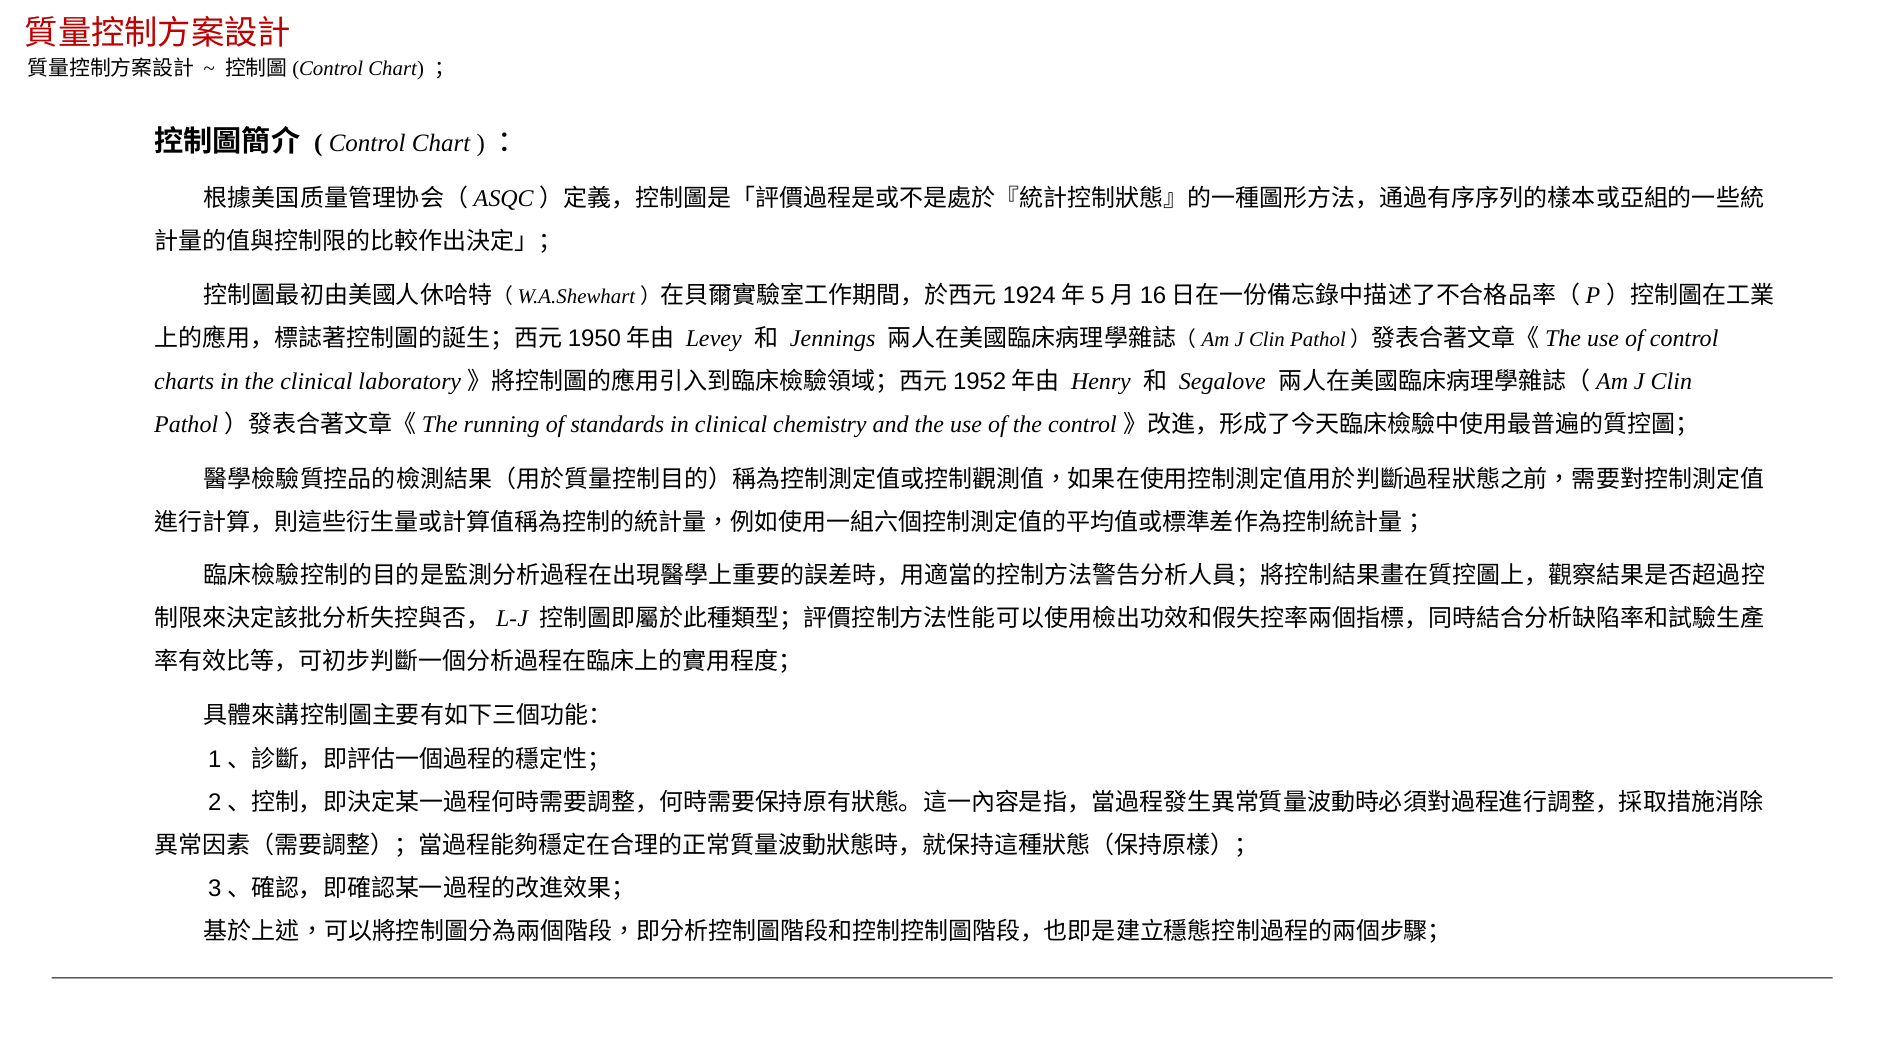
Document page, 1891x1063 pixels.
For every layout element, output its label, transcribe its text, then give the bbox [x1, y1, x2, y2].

text_box 控制圖簡介 ( Control Chart ) ： [139, 97, 1797, 161]
text_box 質量控制方案設計 [10, 4, 614, 59]
text_box 臨床檢驗控制的目的是監測分析過程在出現醫學上重要的誤差時，用適當的控制方法警告分析人員；將控制結果畫在質控圖上，觀察結果是否超過控制限來決定該批分析失控與否，L-J 控制圖即屬於此種類型；評價控制方法性能可以使用檢出功效和假失控率兩個指標，同時結合分析缺陷率和試驗生產率有效比等，可初步判斷一個分析過程在臨床上的實用程度； [139, 543, 1797, 678]
text_box 醫學檢驗質控品的檢測結果（用於質量控制目的）稱為控制測定值或控制觀測值，如果在使用控制測定值用於判斷過程狀態之前，需要對控制測定值進行計算，則這些衍生量或計算值稱為控制的統計量，例如使用一組六個控制測定值的平均值或標準差作為控制統計量； [139, 441, 1797, 543]
text_box 具體來講控制圖主要有如下三個功能： 1、診斷，即評估一個過程的穩定性； 2、控制，即決定某一過程何時需要調整，何時需要保持原有狀態。這一內容是指，當過程發生異常質量波動時必須對過程進行調整，採取措施消除異常因素（需要調整）；當過程能夠穩定在合理的正常質量波動狀態時，就保持這種狀態（保持原樣）； 3、確認，即確認某一過程的改進效果； 基於上述，可以將控制圖分為兩個階段，即分析控制圖階段和控制控制圖階段，也即是建立穩態控制過程的兩個步驟； [139, 678, 1797, 952]
text_box 控制圖最初由美國人休哈特（W.A.Shewhart）在貝爾實驗室工作期間，於西元1924年5月16日在一份備忘錄中描述了不合格品率（P）控制圖在工業上的應用，標誌著控制圖的誕生；西元1950年由 Levey 和 Jennings 兩人在美國臨床病理學雜誌（Am J Clin Pathol）發表合著文章《The use of control charts in the clinical laboratory》將控制圖的應用引入到臨床檢驗領域；西元1952年由 Henry 和 Segalove 兩人在美國臨床病理學雜誌（Am J Clin Pathol）發表合著文章《The running of standards in clinical chemistry and the use of the control》改進，形成了今天臨床檢驗中使用最普遍的質控圖； [139, 257, 1797, 441]
text_box 根據美国质量管理协会（ASQC）定義，控制圖是「評價過程是或不是處於『統計控制狀態』的一種圖形方法，通過有序序列的樣本或亞組的一些統計量的值與控制限的比較作出決定」； [139, 161, 1797, 257]
text_box 質量控制方案設計 ~ 控制圖(Control Chart) ； [13, 46, 788, 87]
